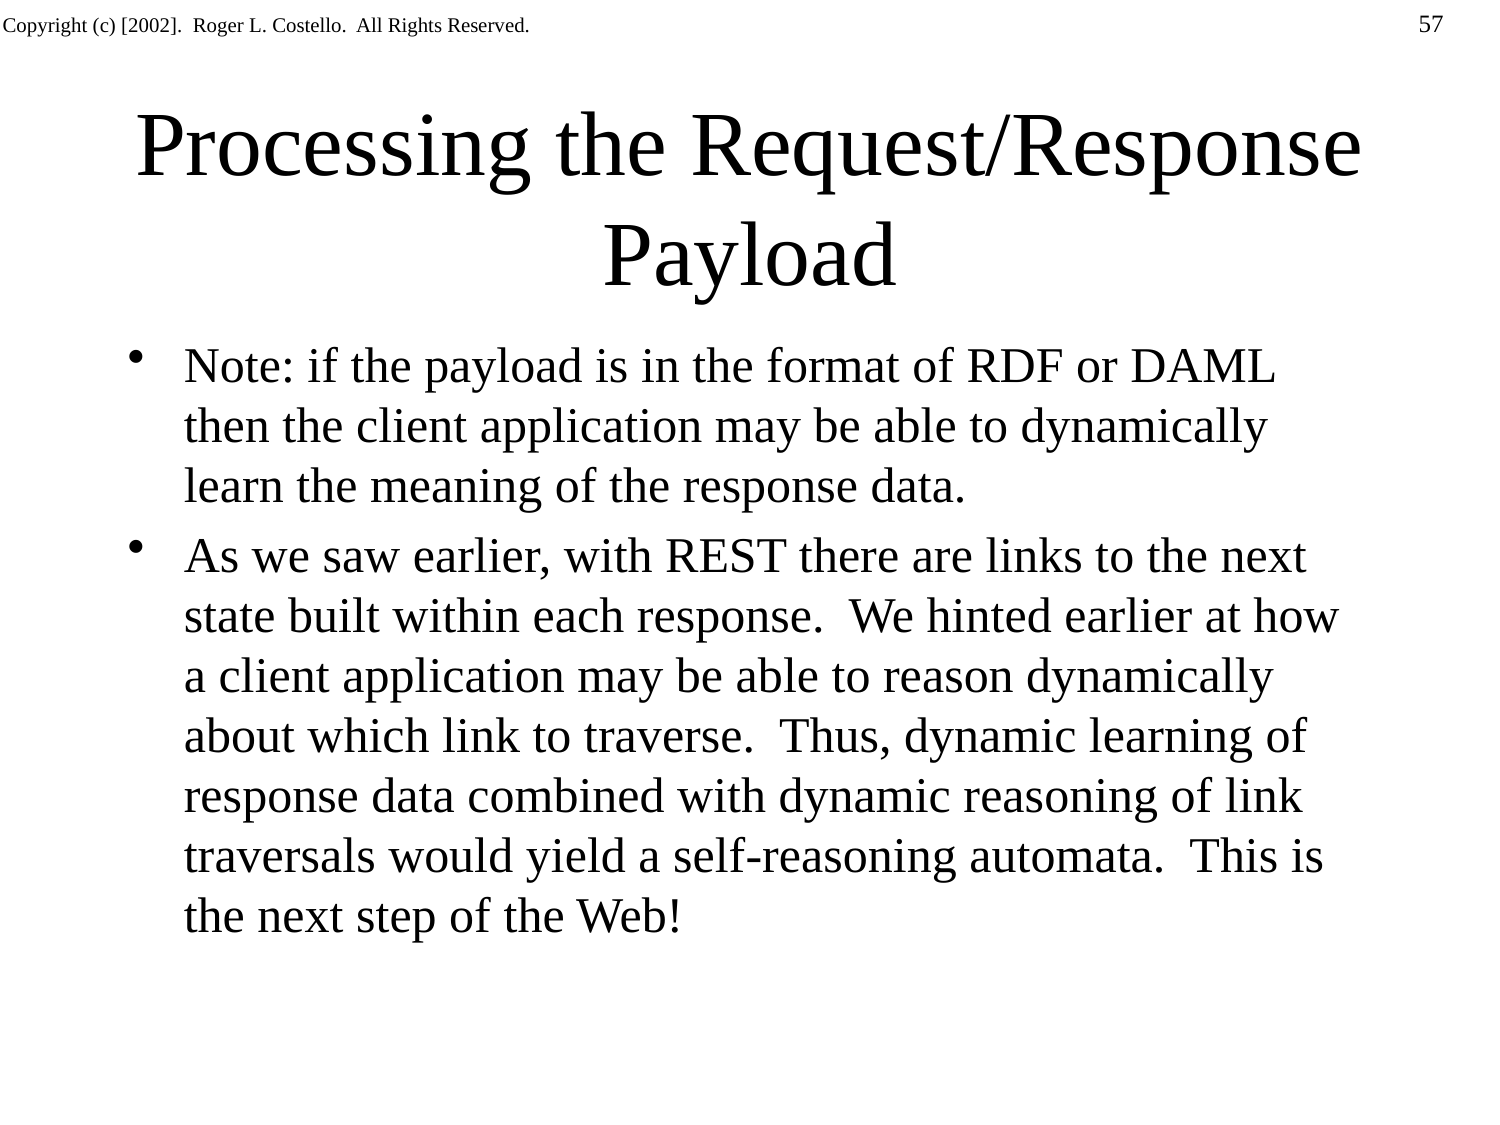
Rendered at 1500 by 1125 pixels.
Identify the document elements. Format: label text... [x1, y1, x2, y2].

title Processing the Request/Response Payload [112, 99, 1388, 288]
list Note: if the payload is in the format of RDF or DAML then the client application may be able to dynamically learn the meaning of the response data. As we saw earlier, with REST there are links to the next state built within each response. We hinted earlier at how a client application may be able to reason dynamically about which link to traverse. Thus, dynamic learning of response data combined with dynamic reasoning of link traversals would yield a self-reasoning automata. This is the next step of the Web! [112, 324, 1388, 1001]
